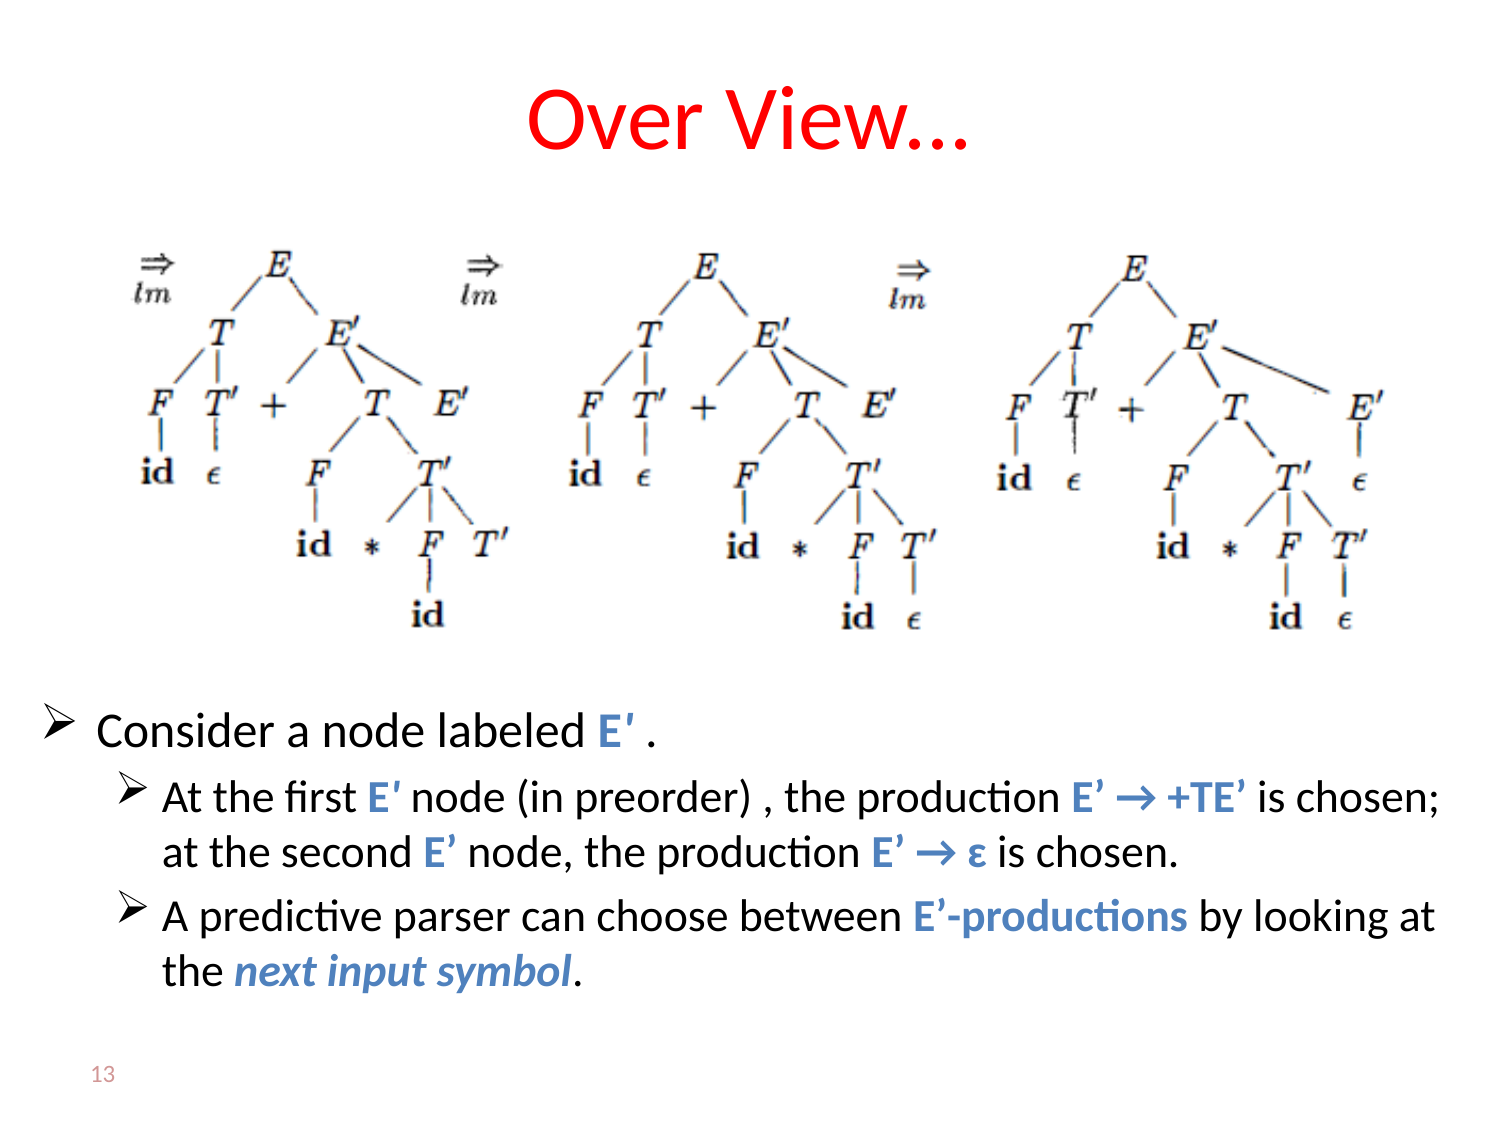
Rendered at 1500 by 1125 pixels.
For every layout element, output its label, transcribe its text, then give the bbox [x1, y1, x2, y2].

title Over View... [75, 37, 1425, 188]
slide_number 13 [75, 1042, 425, 1103]
picture [112, 224, 1401, 666]
list Consider a node labeled E' . At the first E' node (in preorder) , the production E’ → +TE’ is chosen; at the second E’ node, the production E’ → ɛ is chosen. A predictive parser can choose between E’-productions by looking at the next input symbol. [24, 200, 1475, 1025]
